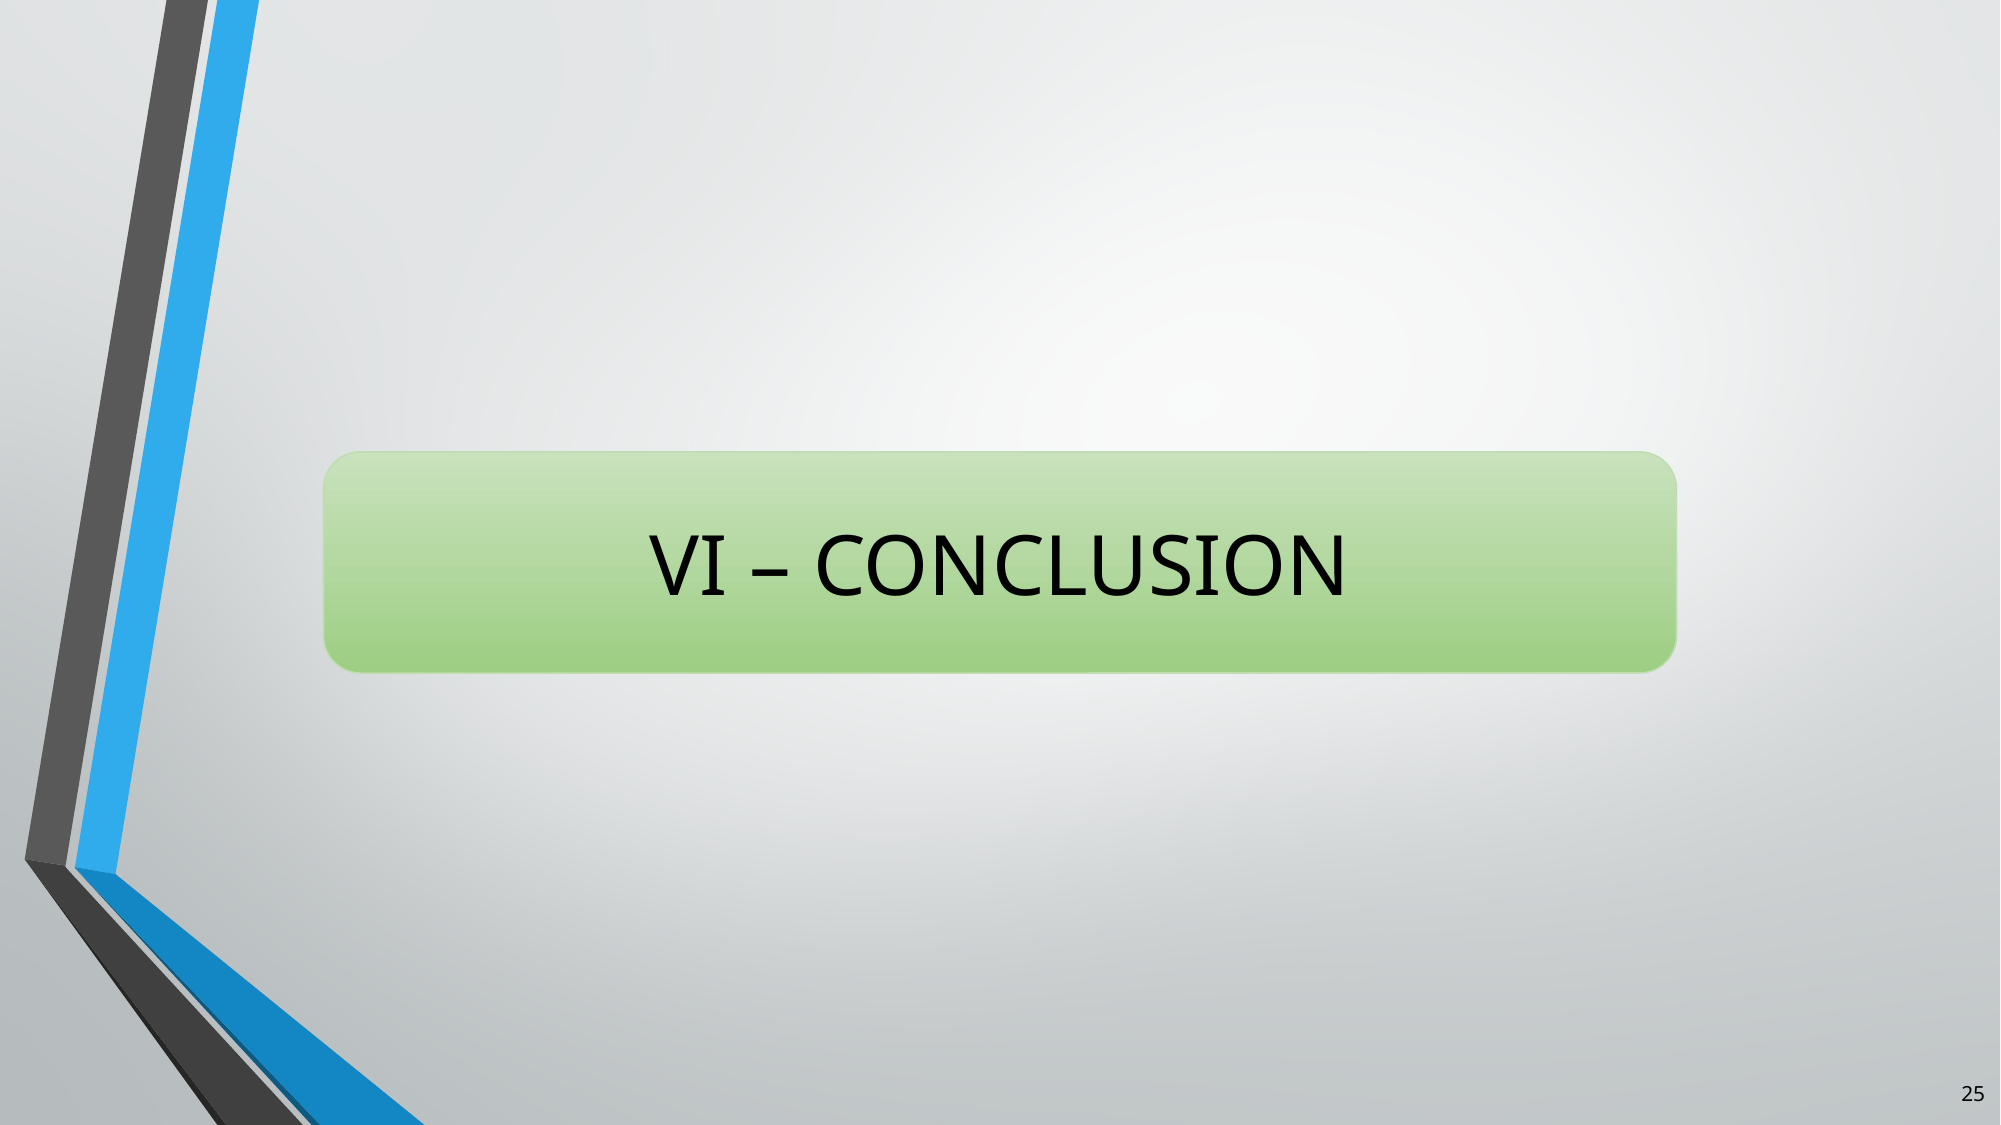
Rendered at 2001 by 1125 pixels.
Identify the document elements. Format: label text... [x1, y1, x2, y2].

slide_number 25 [1909, 1065, 2000, 1125]
text_box VI – CONCLUSION [322, 451, 1678, 674]
